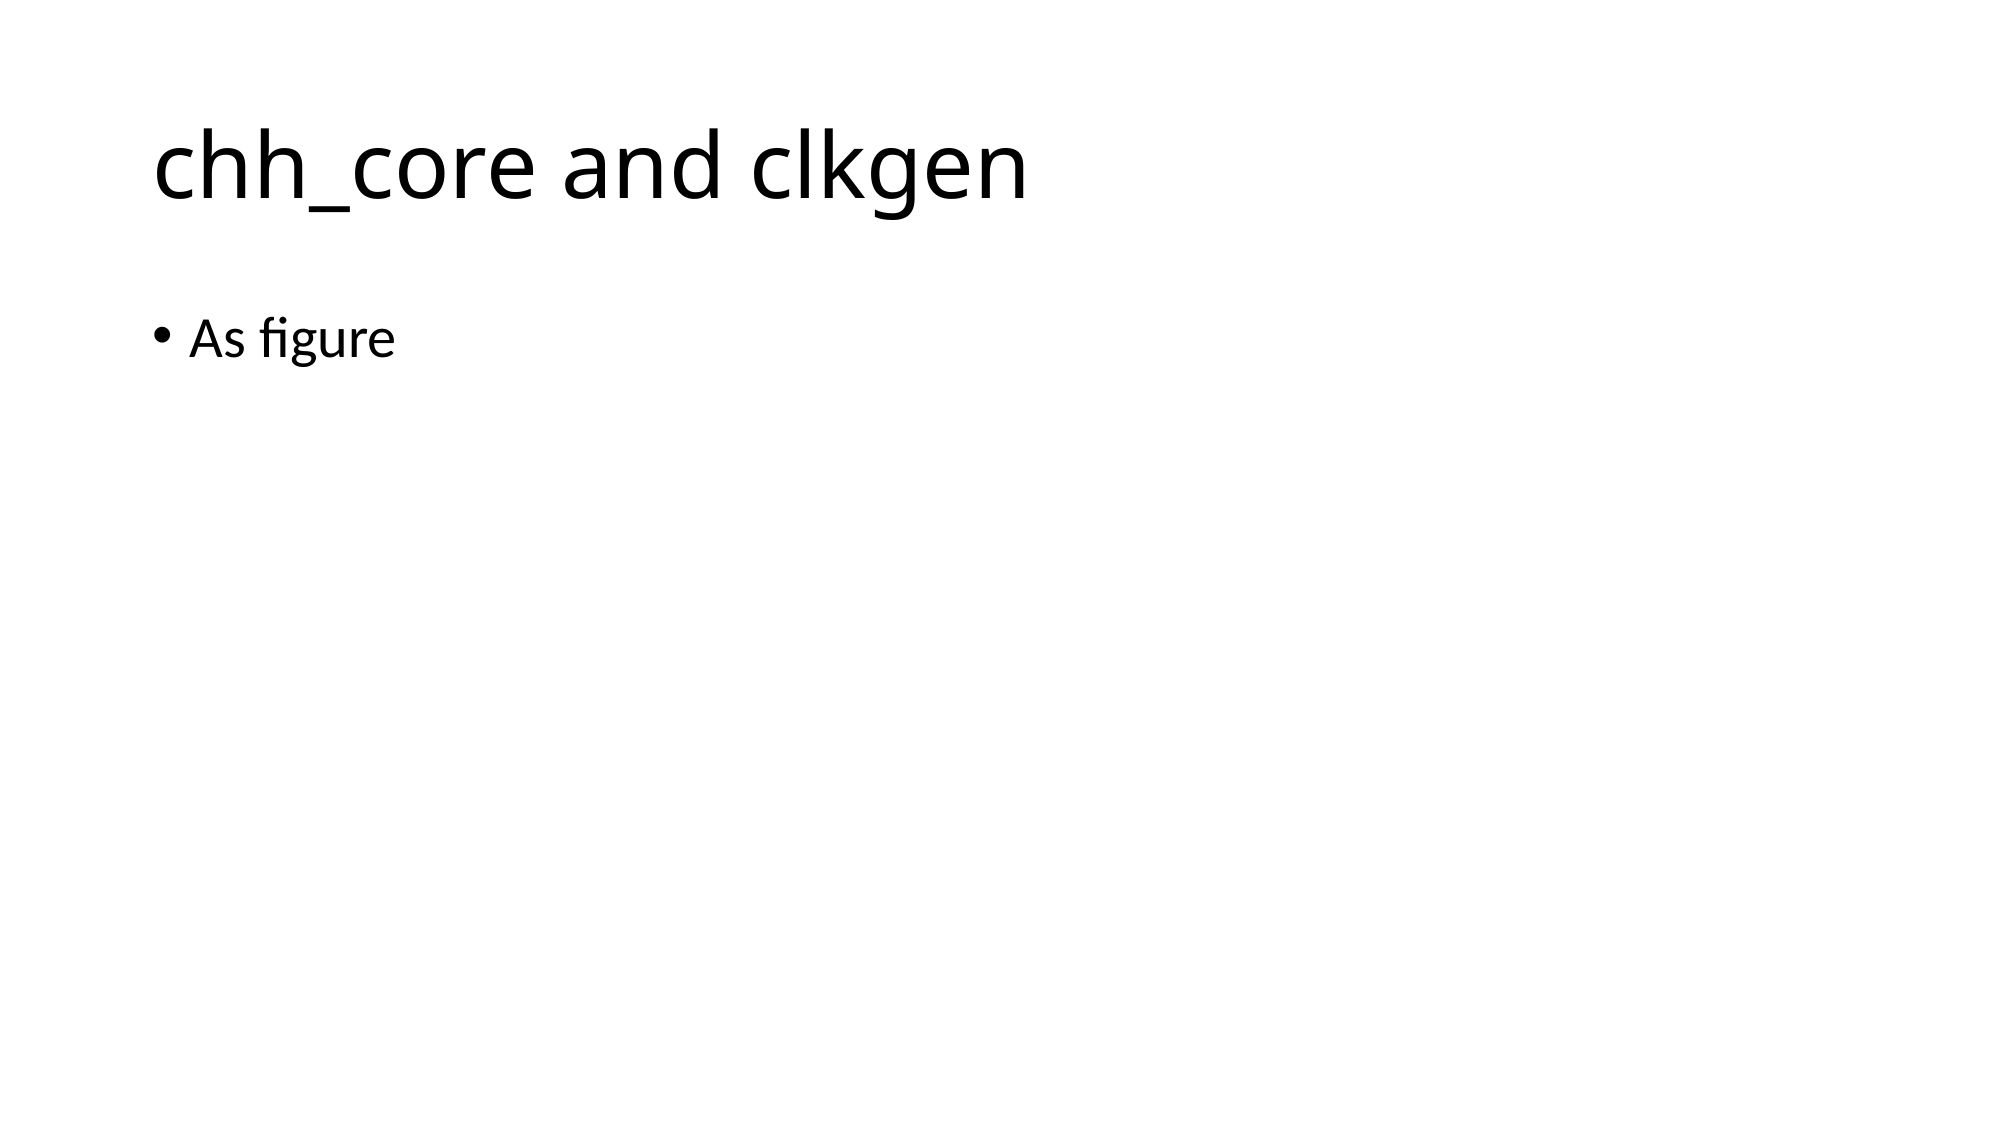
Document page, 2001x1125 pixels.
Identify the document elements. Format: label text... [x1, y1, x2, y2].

title chh_core and clkgen [137, 59, 1863, 278]
list As figure [137, 299, 1863, 1014]
